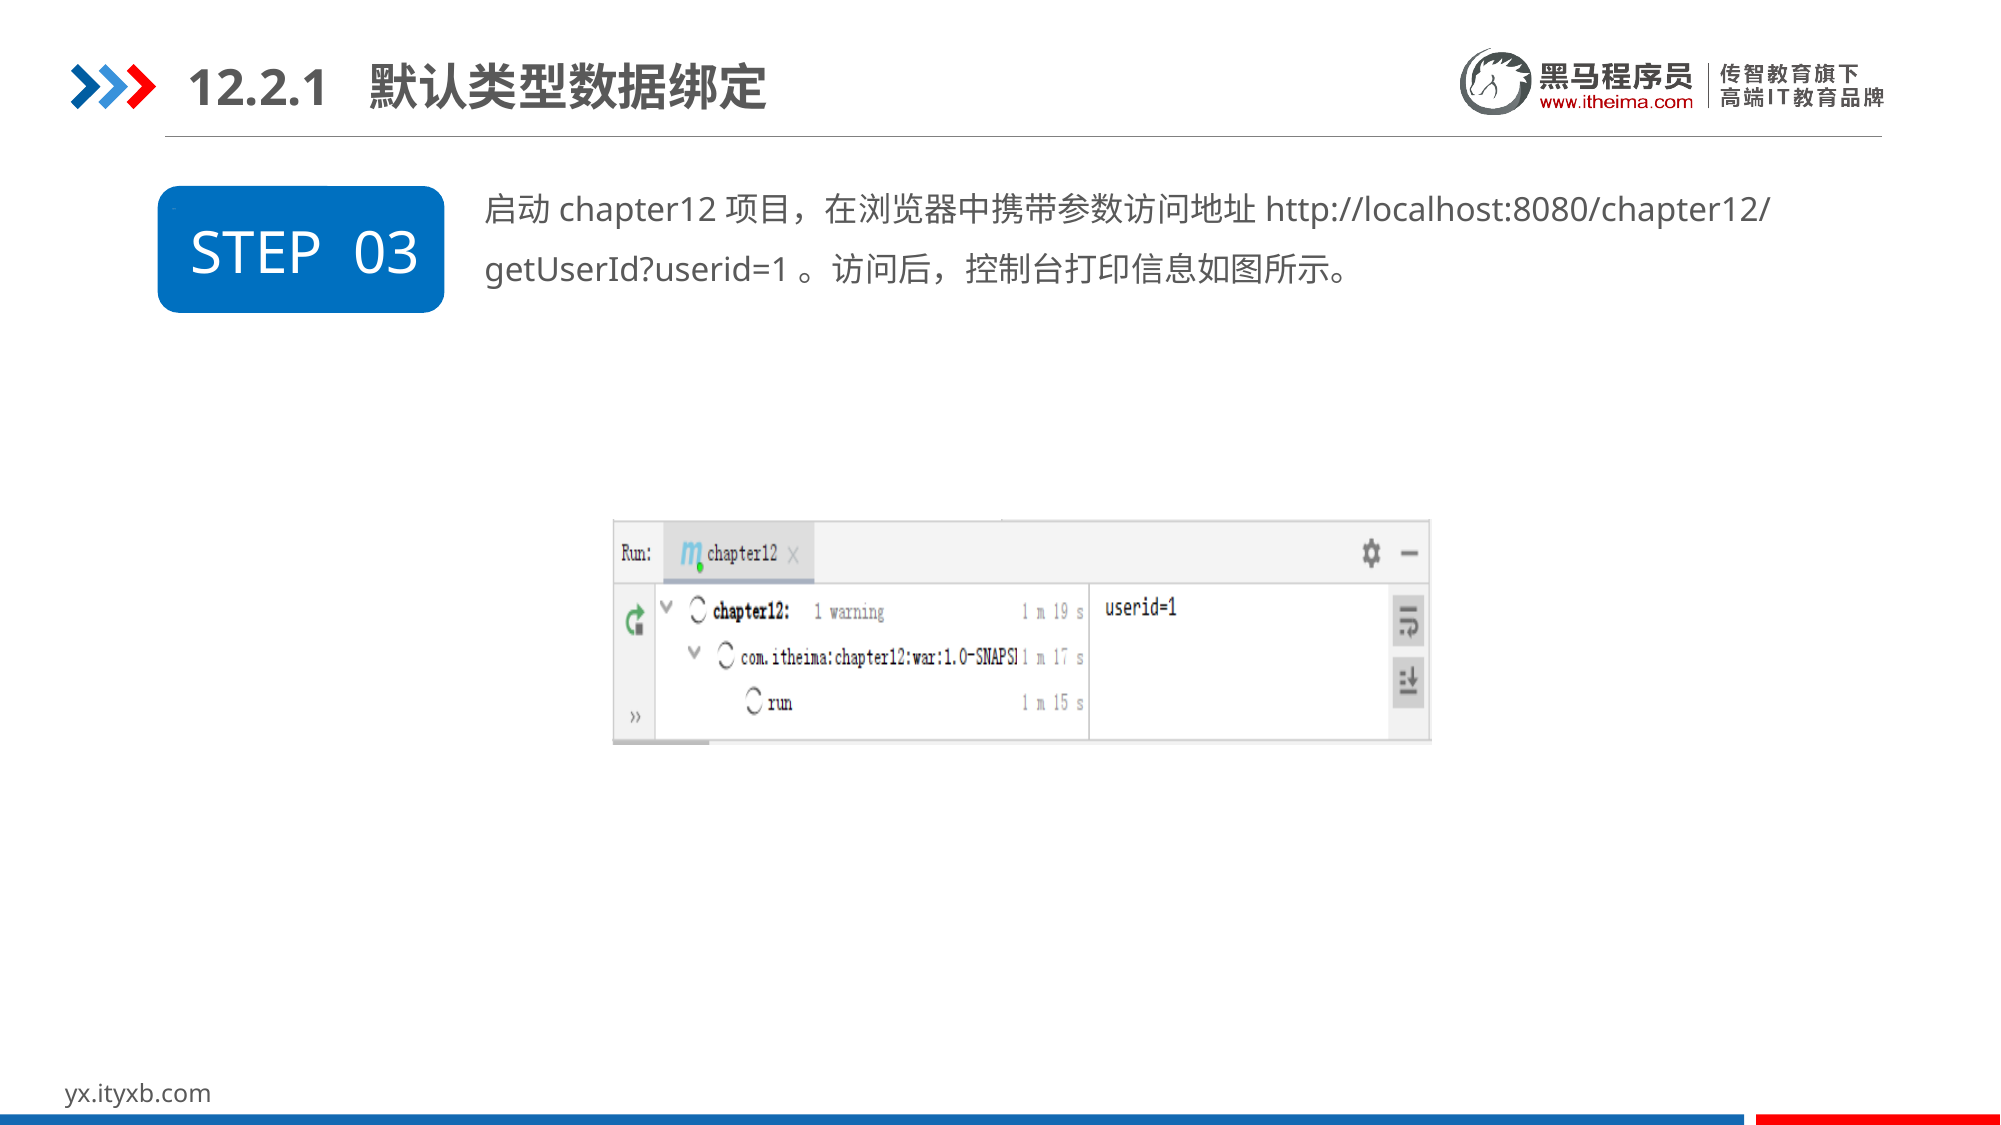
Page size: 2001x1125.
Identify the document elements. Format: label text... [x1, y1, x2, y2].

text_box 启动chapter12项目，在浏览器中携带参数访问地址http://localhost:8080/chapter12/getUserId?userid=1。访问后，控制台打印信息如图所示。 [469, 160, 1862, 296]
text_box STEP 03 [172, 208, 439, 293]
picture [612, 519, 1432, 745]
text_box [156, 184, 446, 314]
text_box 12.2.1 默认类型数据绑定 [187, 43, 855, 127]
picture [1460, 48, 1887, 115]
